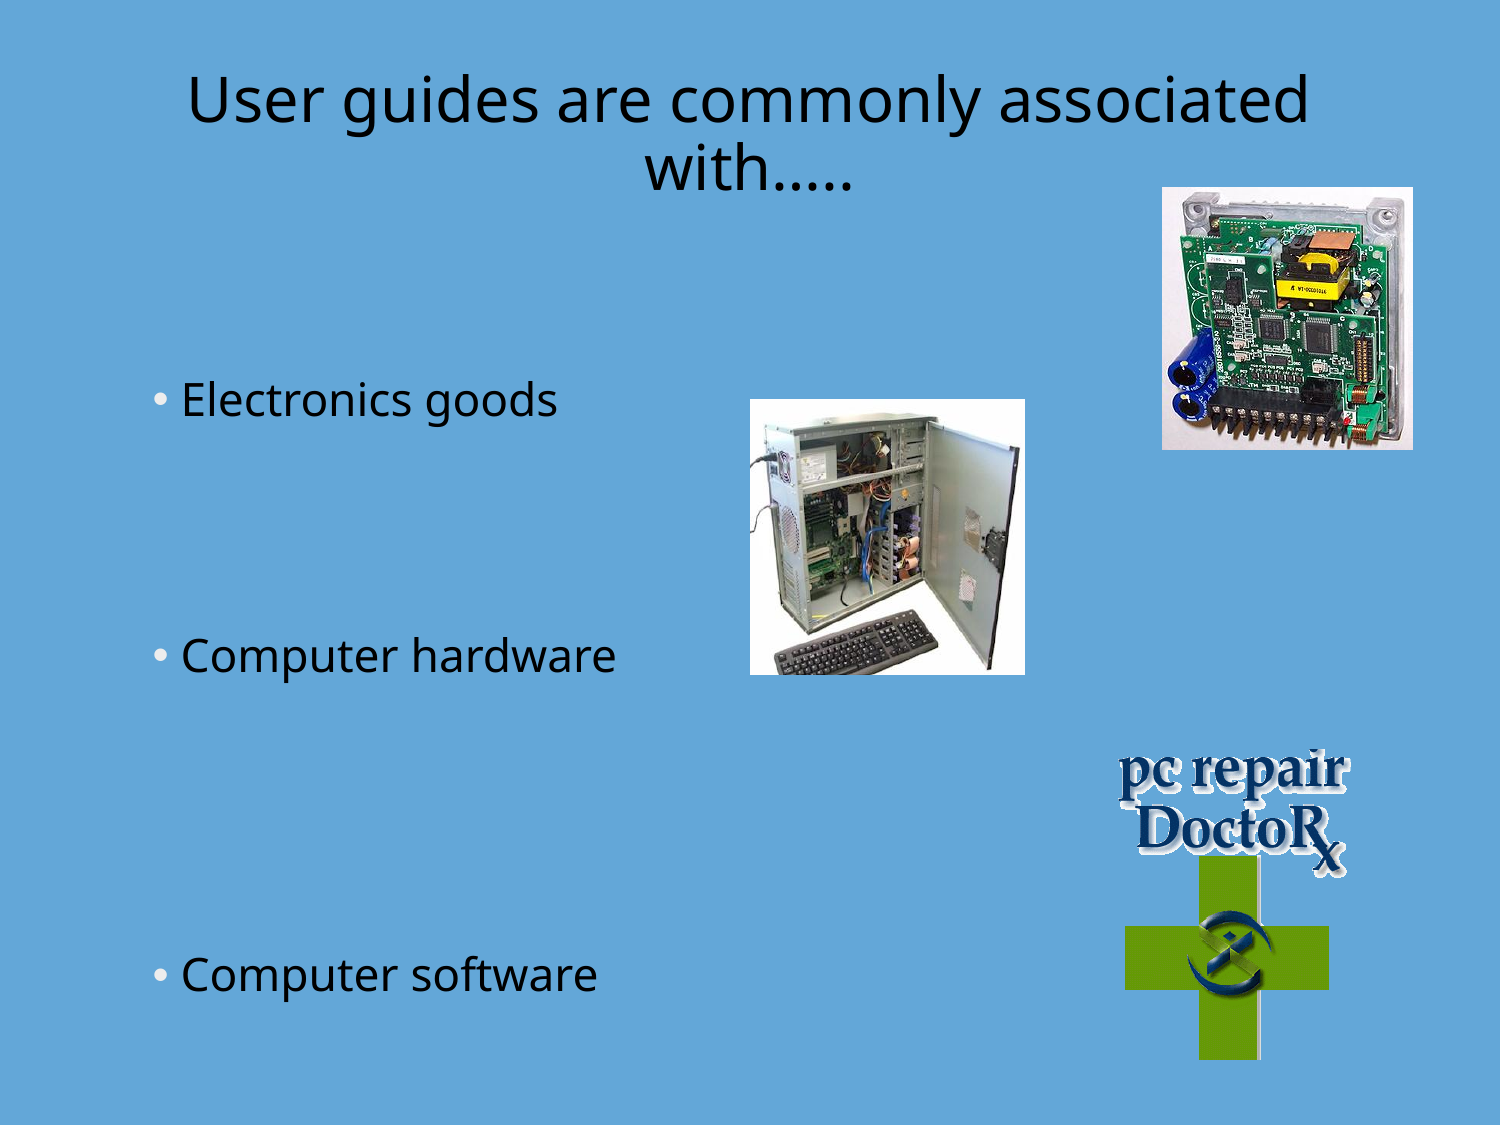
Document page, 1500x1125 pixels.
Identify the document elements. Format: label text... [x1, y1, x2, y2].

picture [1087, 749, 1376, 1060]
picture [749, 399, 1026, 676]
list Electronics goods Computer hardware Computer software [137, 299, 1397, 1014]
picture [1162, 187, 1413, 451]
title User guides are commonly associated with….. [103, 59, 1397, 213]
